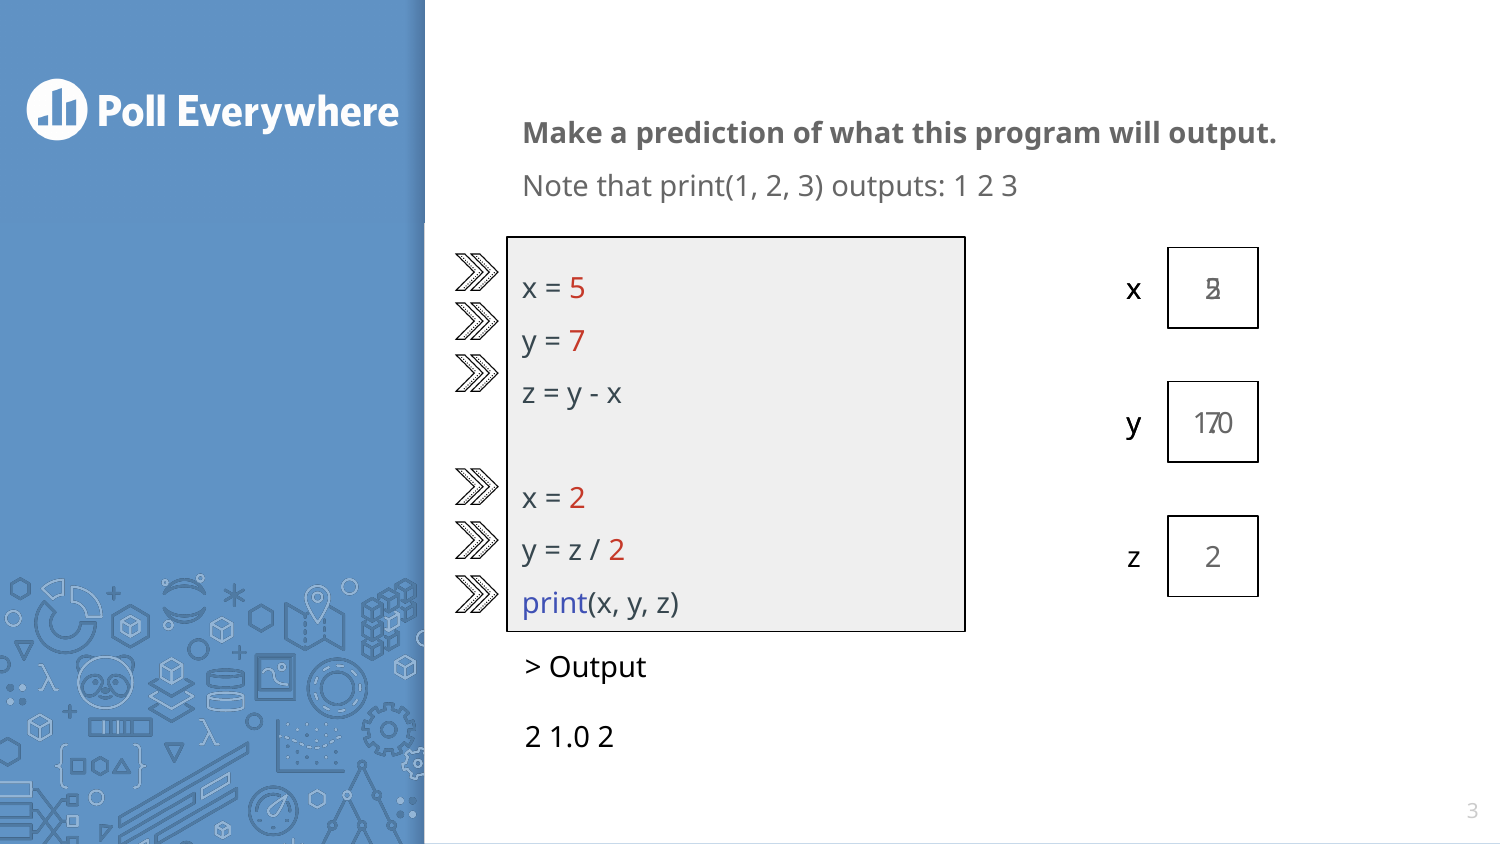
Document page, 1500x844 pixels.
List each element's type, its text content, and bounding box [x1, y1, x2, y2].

picture [451, 461, 501, 512]
picture [451, 247, 501, 346]
picture [451, 569, 501, 619]
list Make a prediction of what this program will output. Note that print(1, 2, 3) outputs: 1 2 3 [506, 94, 1425, 748]
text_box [1099, 381, 1259, 463]
text_box > Output 2 1.0 2 [509, 633, 968, 740]
picture [0, 0, 425, 223]
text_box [1099, 515, 1259, 597]
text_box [1099, 247, 1259, 329]
slide_number ‹#› [1403, 779, 1494, 844]
picture [451, 515, 501, 565]
text_box x = 5 y = 7 z = y - x x = 2 y = z / 2 print(x, y, z) [506, 237, 966, 632]
picture [451, 348, 501, 398]
picture [0, 557, 425, 844]
